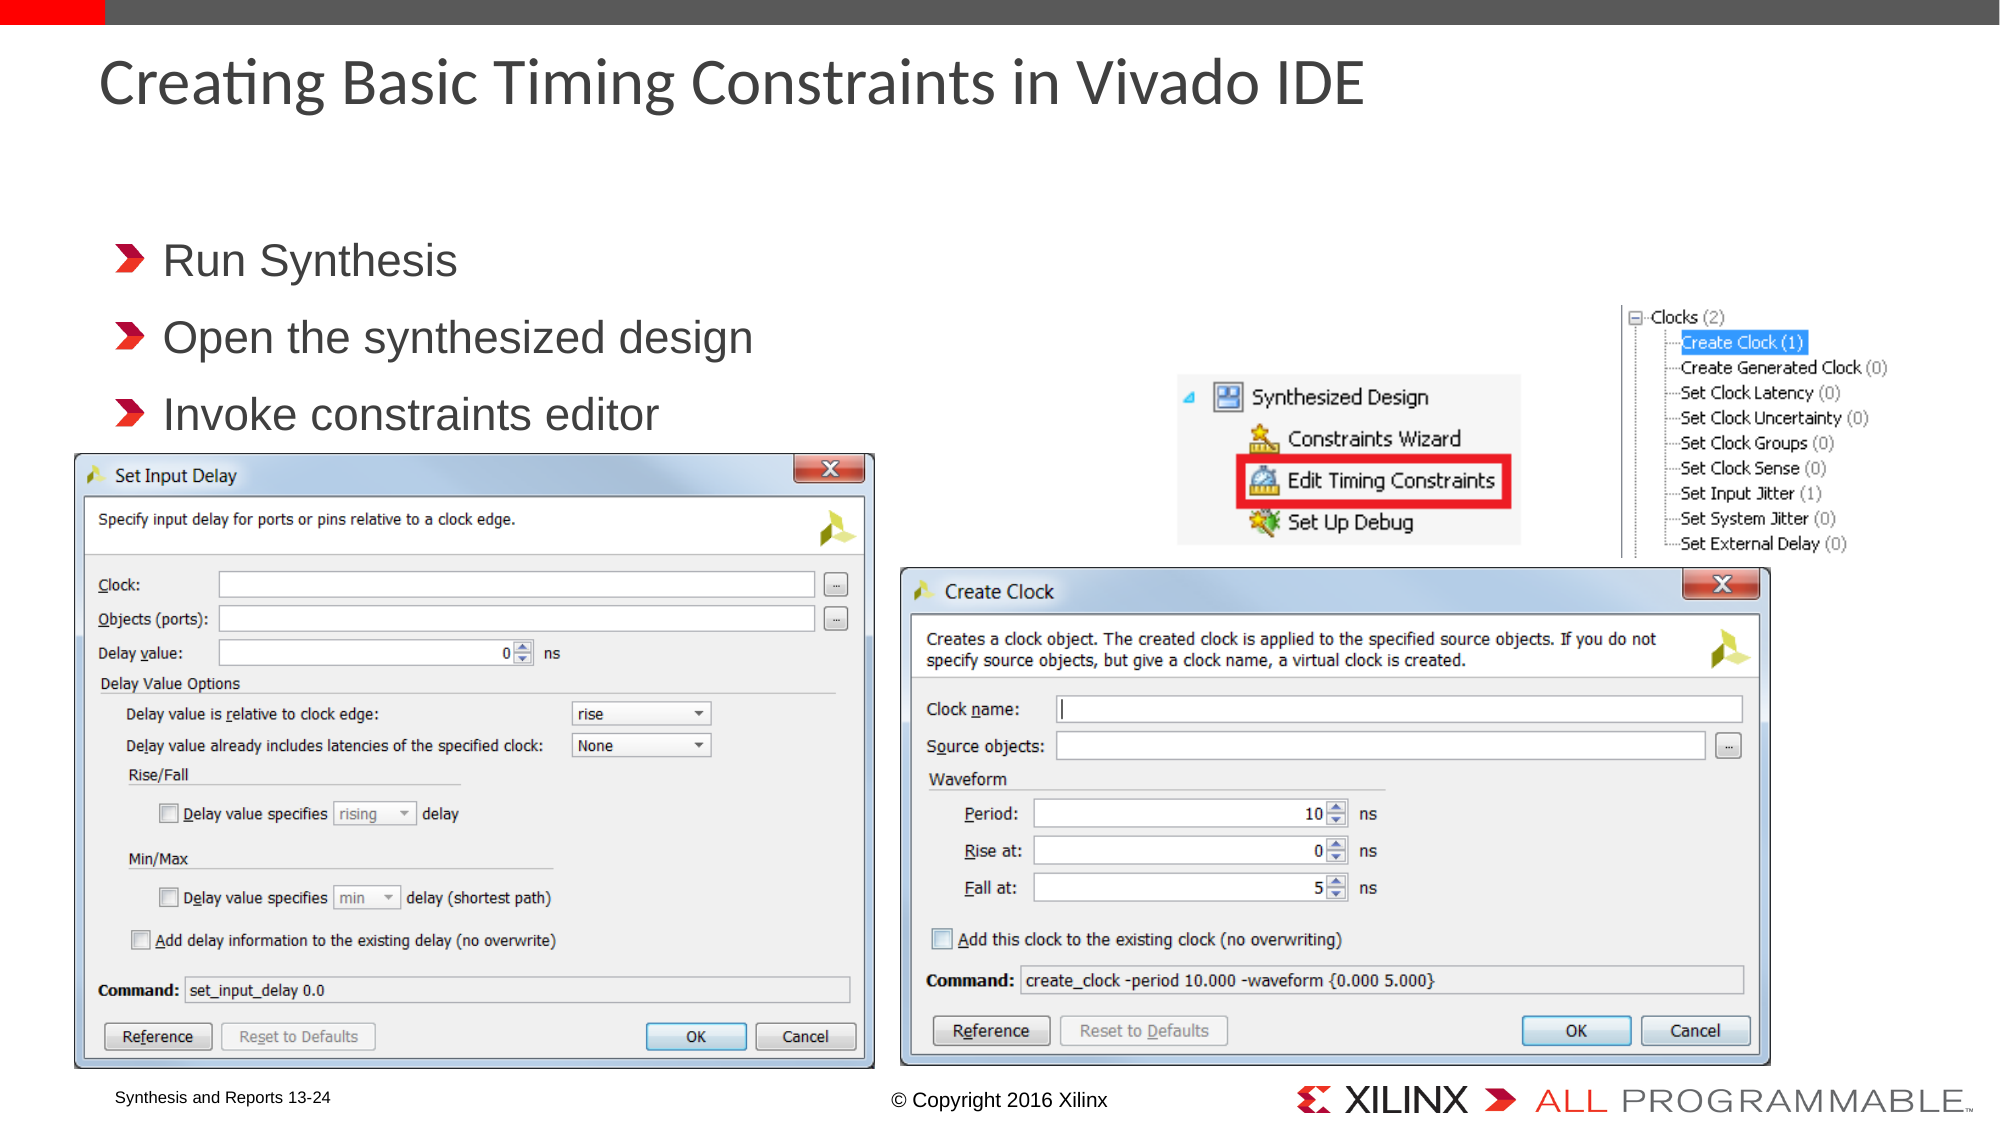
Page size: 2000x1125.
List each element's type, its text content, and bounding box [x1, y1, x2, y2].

picture [1317, 1086, 1973, 1113]
slide_number Synthesis and Reports 13-24 [99, 1079, 452, 1125]
picture [1620, 305, 1898, 558]
picture [114, 321, 145, 350]
list Run Synthesis Open the synthesized design Invoke constraints editor [99, 217, 1901, 918]
footer © Copyright 2016 Xilinx [683, 1079, 1317, 1120]
title Creating Basic Timing Constraints in Vivado IDE [99, 34, 1900, 122]
picture [114, 398, 145, 427]
picture [1172, 371, 1527, 552]
picture [899, 567, 1771, 1067]
picture [74, 453, 876, 1070]
picture [114, 243, 145, 273]
